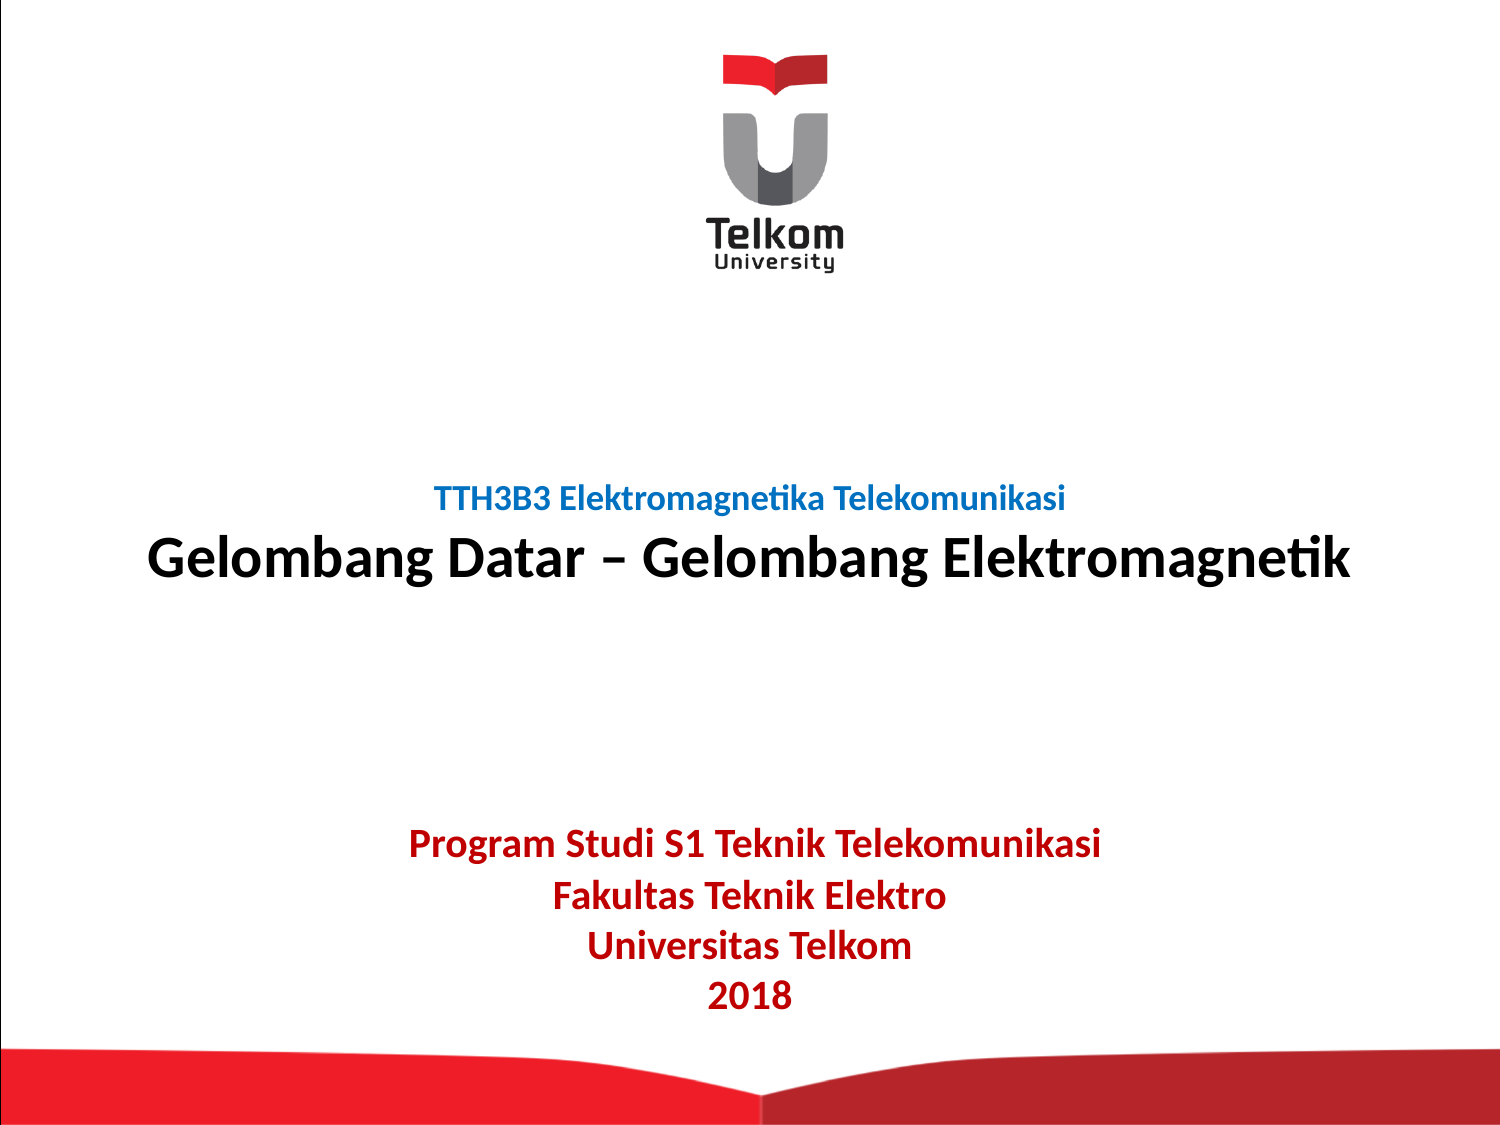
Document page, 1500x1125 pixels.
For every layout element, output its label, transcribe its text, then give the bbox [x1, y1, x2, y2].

title TTH3B3 Elektromagnetika Telekomunikasi Gelombang Datar – Gelombang Elektromagnetik [56, 463, 1444, 643]
picture [0, 0, 1500, 1125]
subtitle Program Studi S1 Teknik Telekomunikasi Fakultas Teknik Elektro Universitas Telkom 2018 [225, 800, 1275, 1088]
